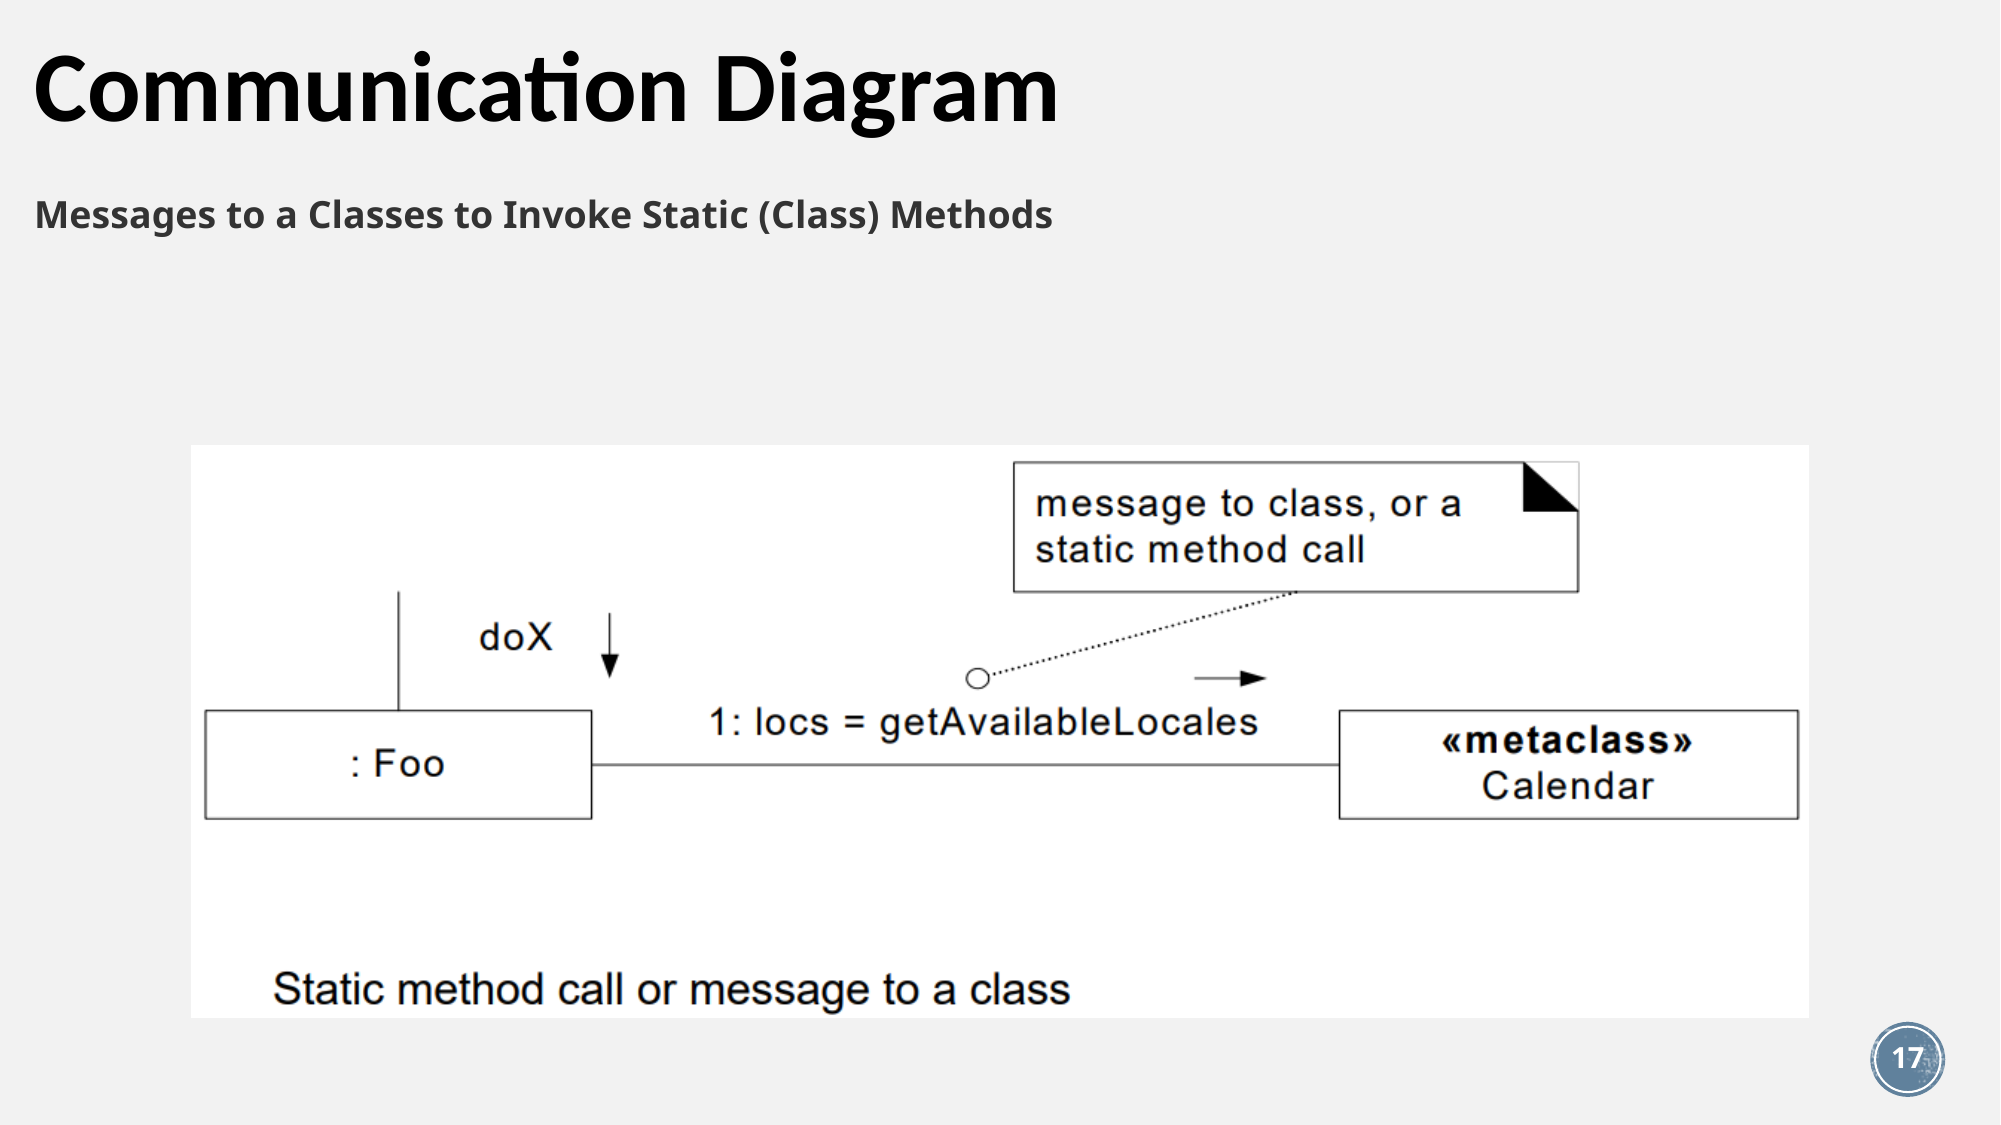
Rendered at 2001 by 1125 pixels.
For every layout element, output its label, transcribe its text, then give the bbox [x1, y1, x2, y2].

title Communication Diagram [19, 18, 1983, 161]
list Messages to a Classes to Invoke Static (Class) Methods [19, 160, 1899, 318]
picture [191, 445, 1808, 1017]
slide_number 17 [1855, 1028, 1961, 1089]
